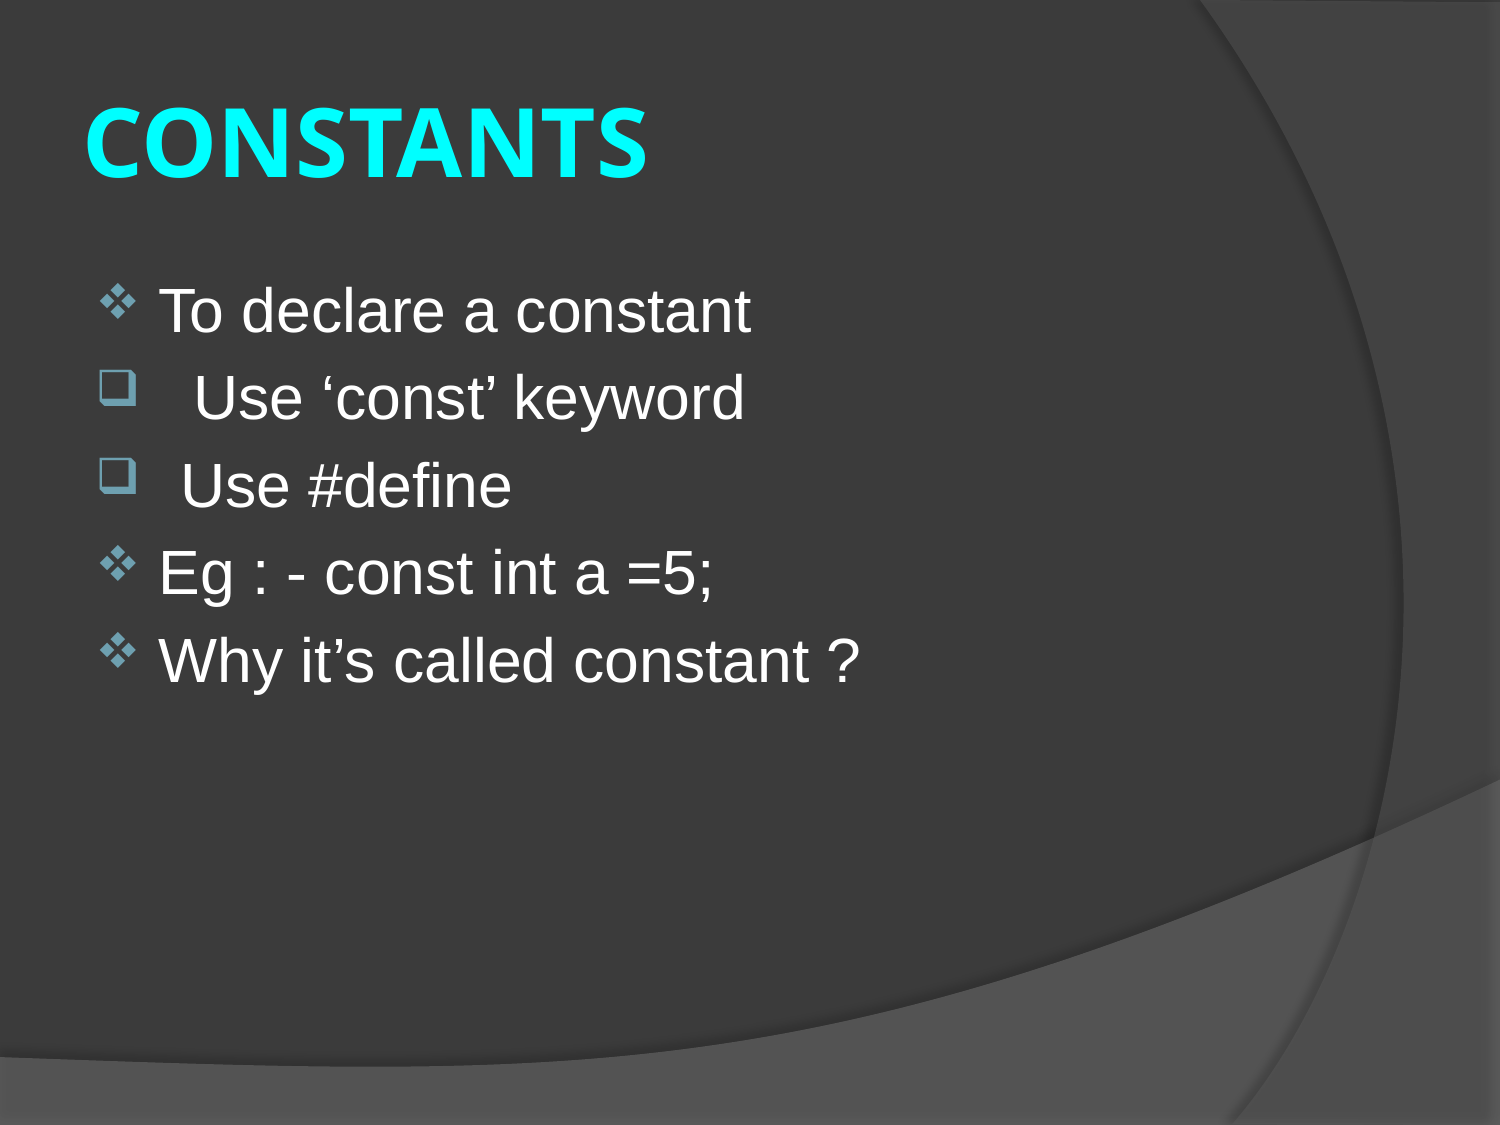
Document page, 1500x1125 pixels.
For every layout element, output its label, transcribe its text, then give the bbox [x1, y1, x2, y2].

title CONSTANTS [75, 45, 1300, 233]
list To declare a constant Use ‘const’ keyword Use #define Eg : - const int a =5; Why it’s called constant ? [75, 262, 1300, 1005]
